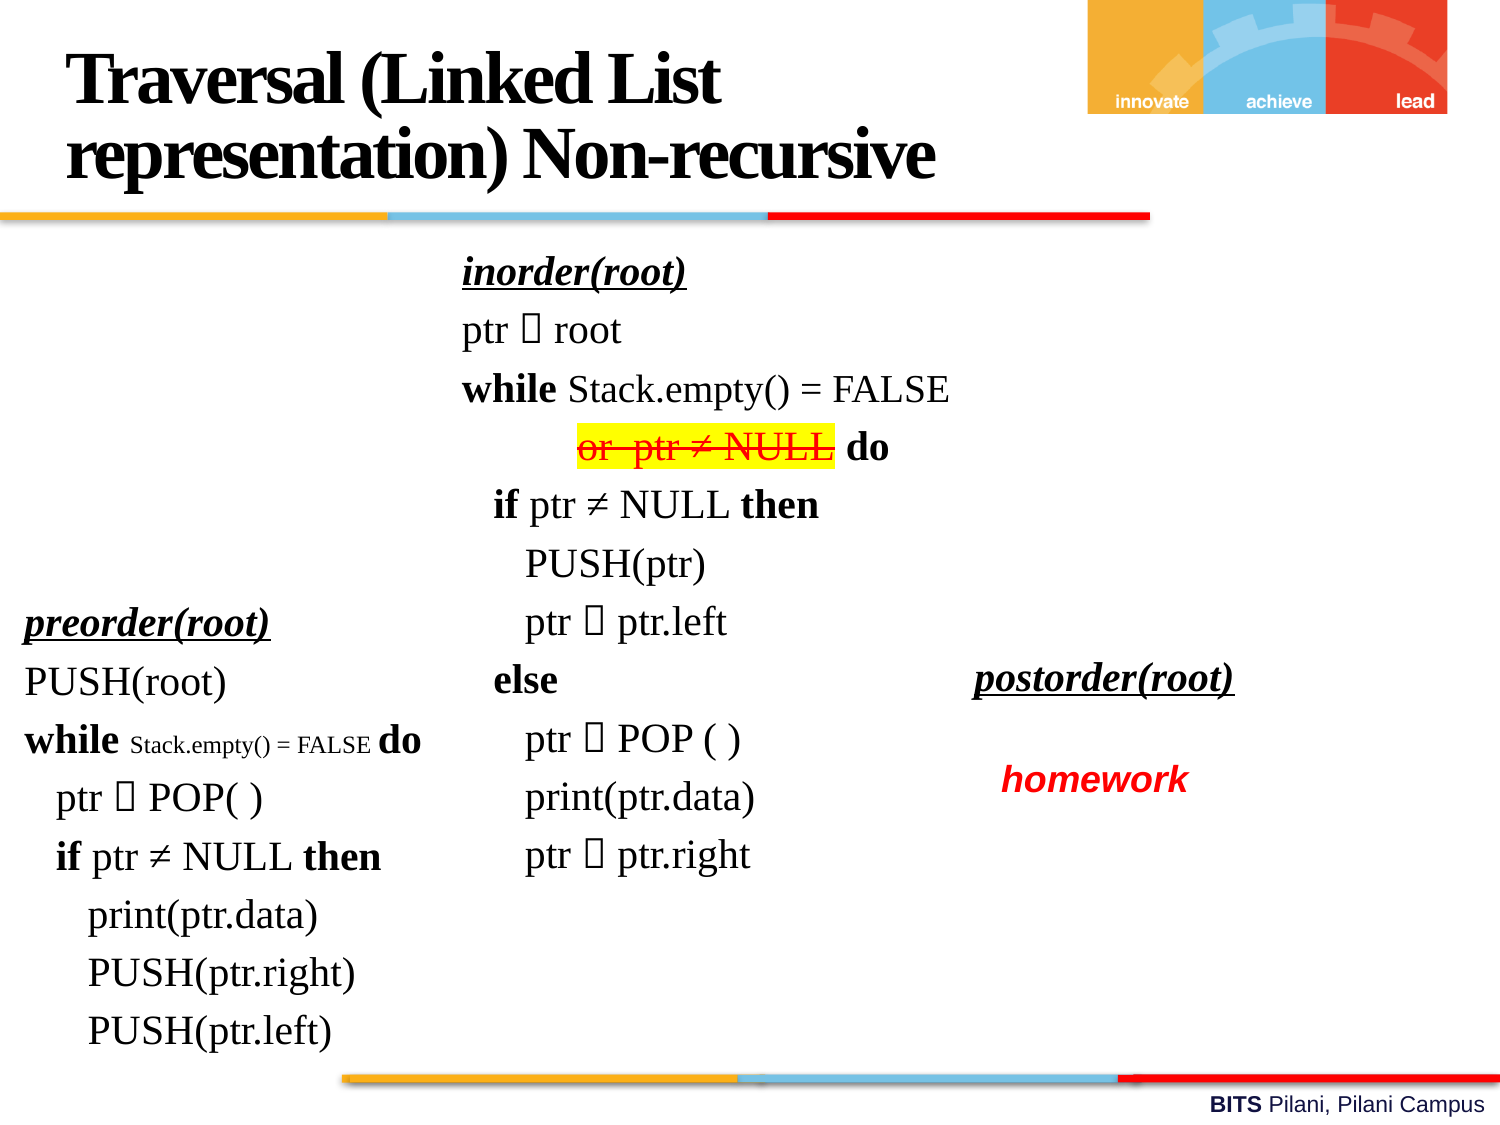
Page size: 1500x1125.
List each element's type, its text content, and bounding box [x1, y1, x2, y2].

text_box homework [986, 747, 1204, 807]
text_box preorder(root) PUSH(root) while Stack.empty() = FALSE do ptr  POP( ) if ptr ≠ NULL then print(ptr.data) PUSH(ptr.right) PUSH(ptr.left) [0, 587, 475, 968]
list inorder(root) ptr  root while Stack.empty() = FALSE or ptr ≠ NULL do if ptr ≠ NULL then PUSH(ptr) ptr  ptr.left else ptr  POP ( ) print(ptr.data) ptr  ptr.right [437, 236, 1125, 617]
list Traversal (Linked List representation) Non-recursive [50, 24, 1088, 213]
picture [1087, 0, 1448, 114]
text_box postorder(root) [950, 642, 1500, 1023]
